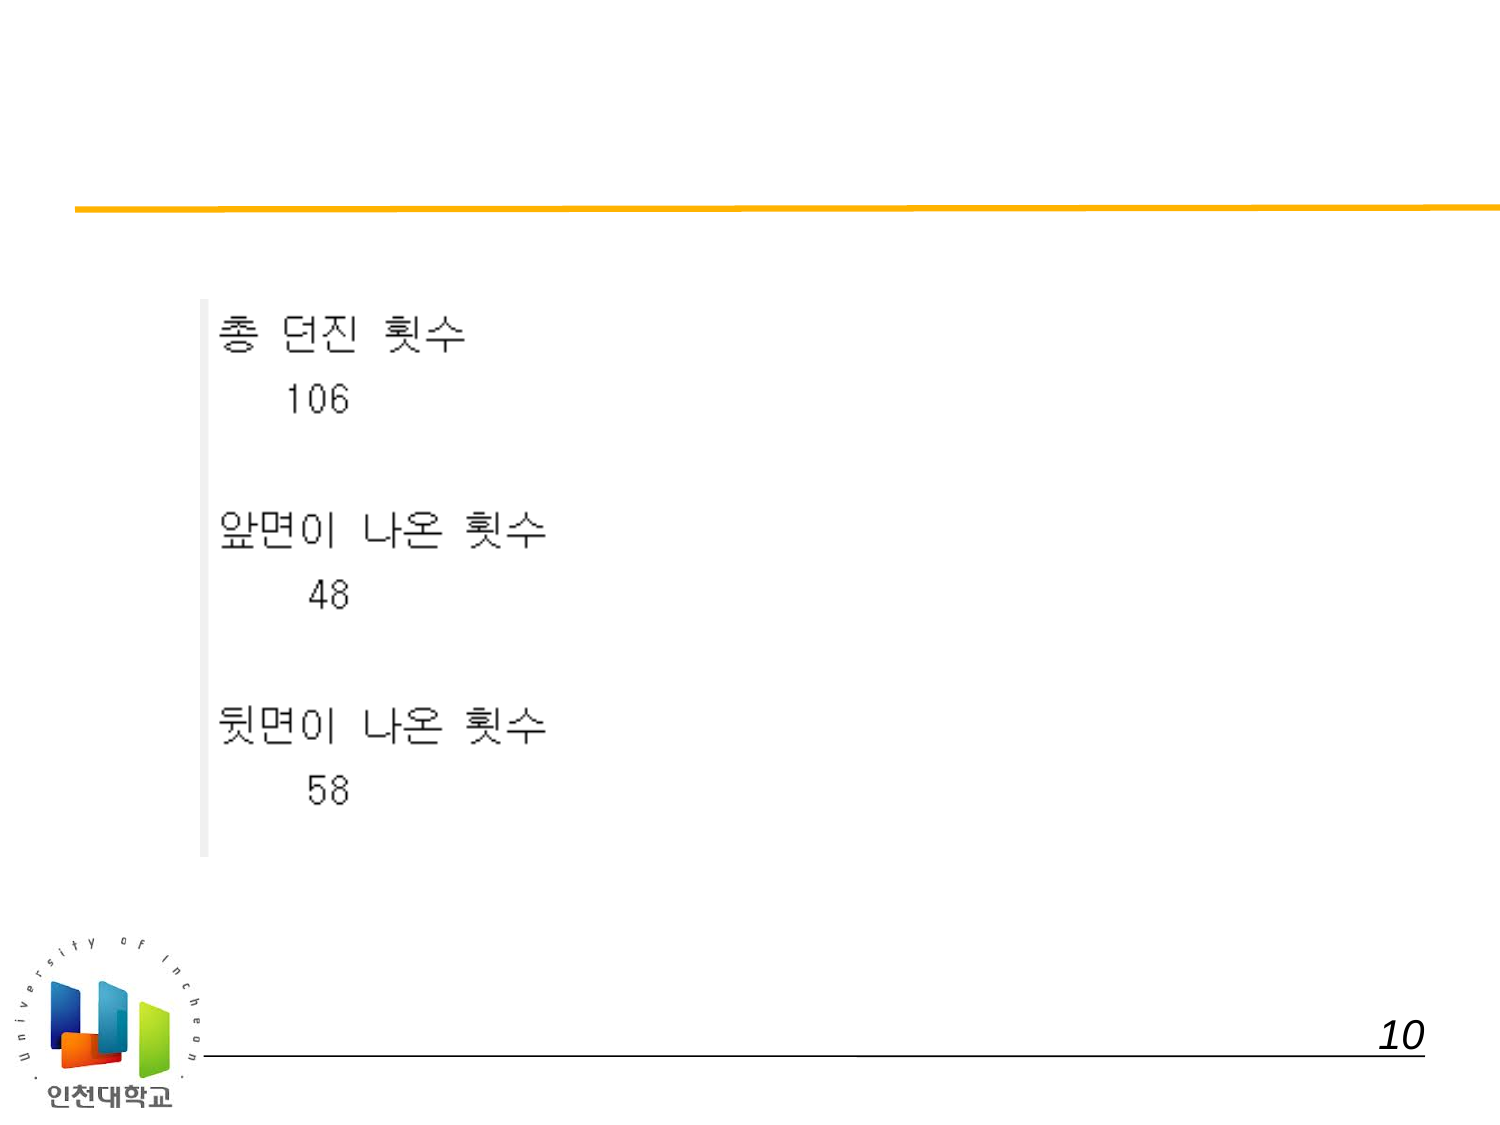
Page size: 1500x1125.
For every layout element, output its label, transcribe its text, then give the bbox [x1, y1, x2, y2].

slide_number 10 [1112, 999, 1440, 1057]
picture [199, 299, 638, 857]
picture [14, 937, 200, 1108]
